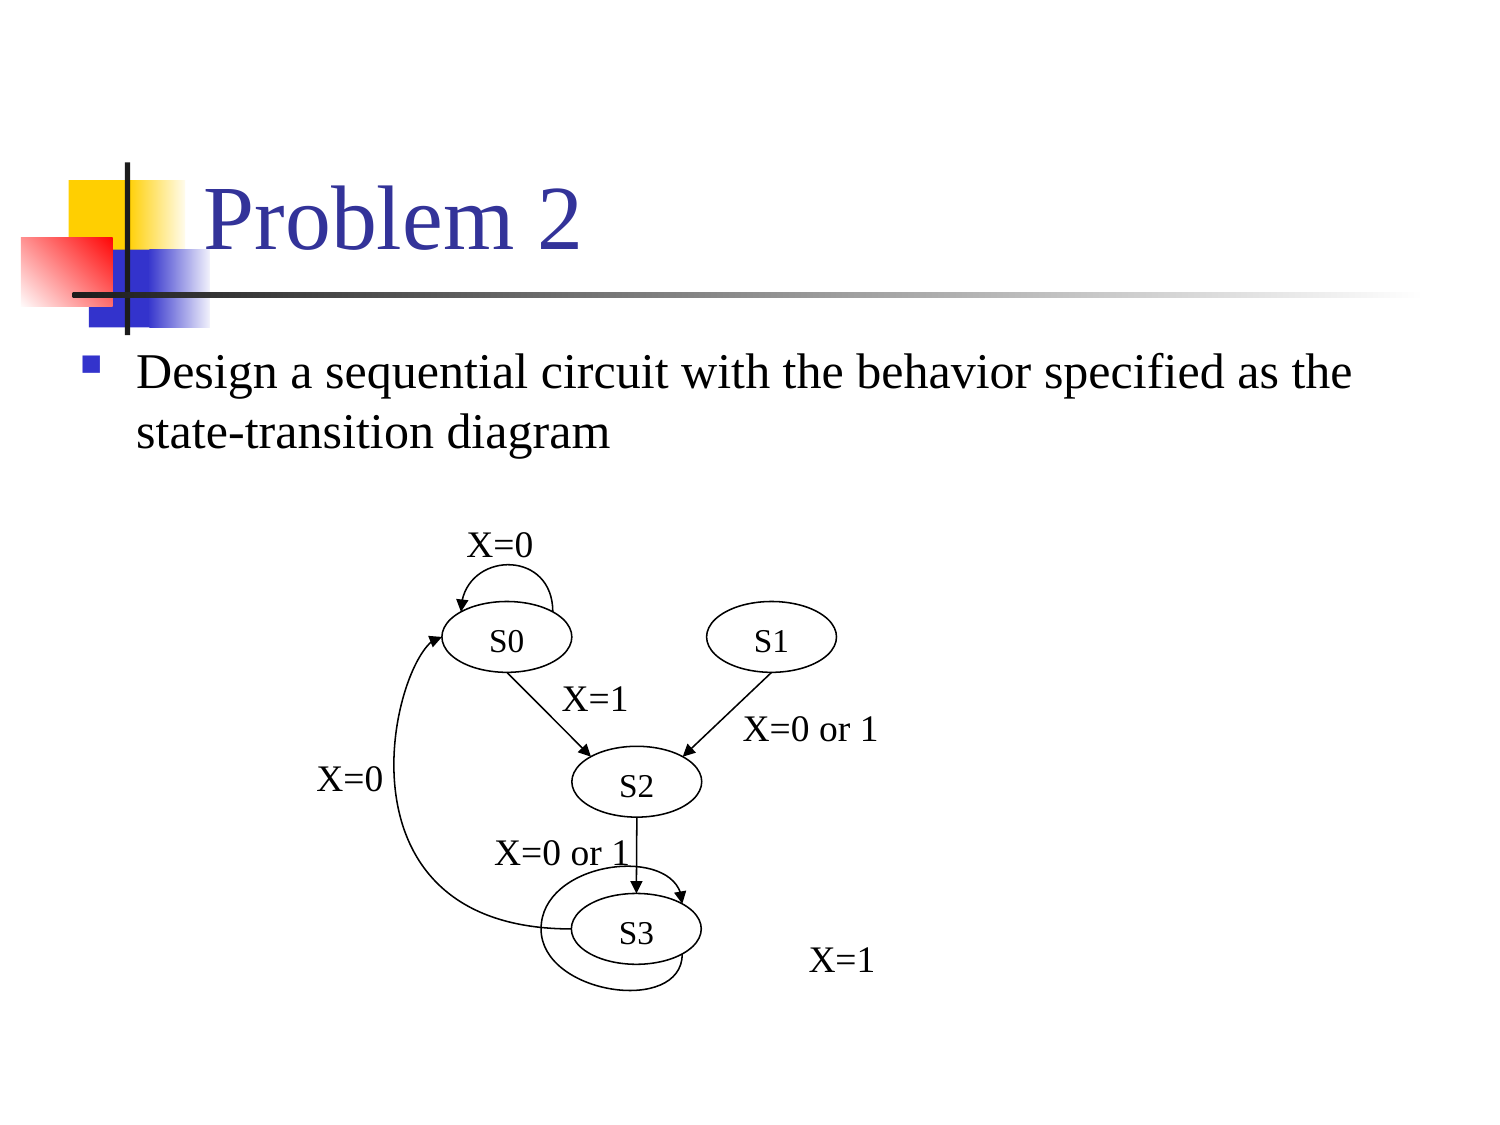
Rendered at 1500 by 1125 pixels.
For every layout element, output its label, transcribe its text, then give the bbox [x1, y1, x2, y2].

list Design a sequential circuit with the behavior specified as the state-transition diagram [64, 330, 1470, 457]
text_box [300, 511, 895, 989]
title Problem 2 [188, 34, 1468, 276]
